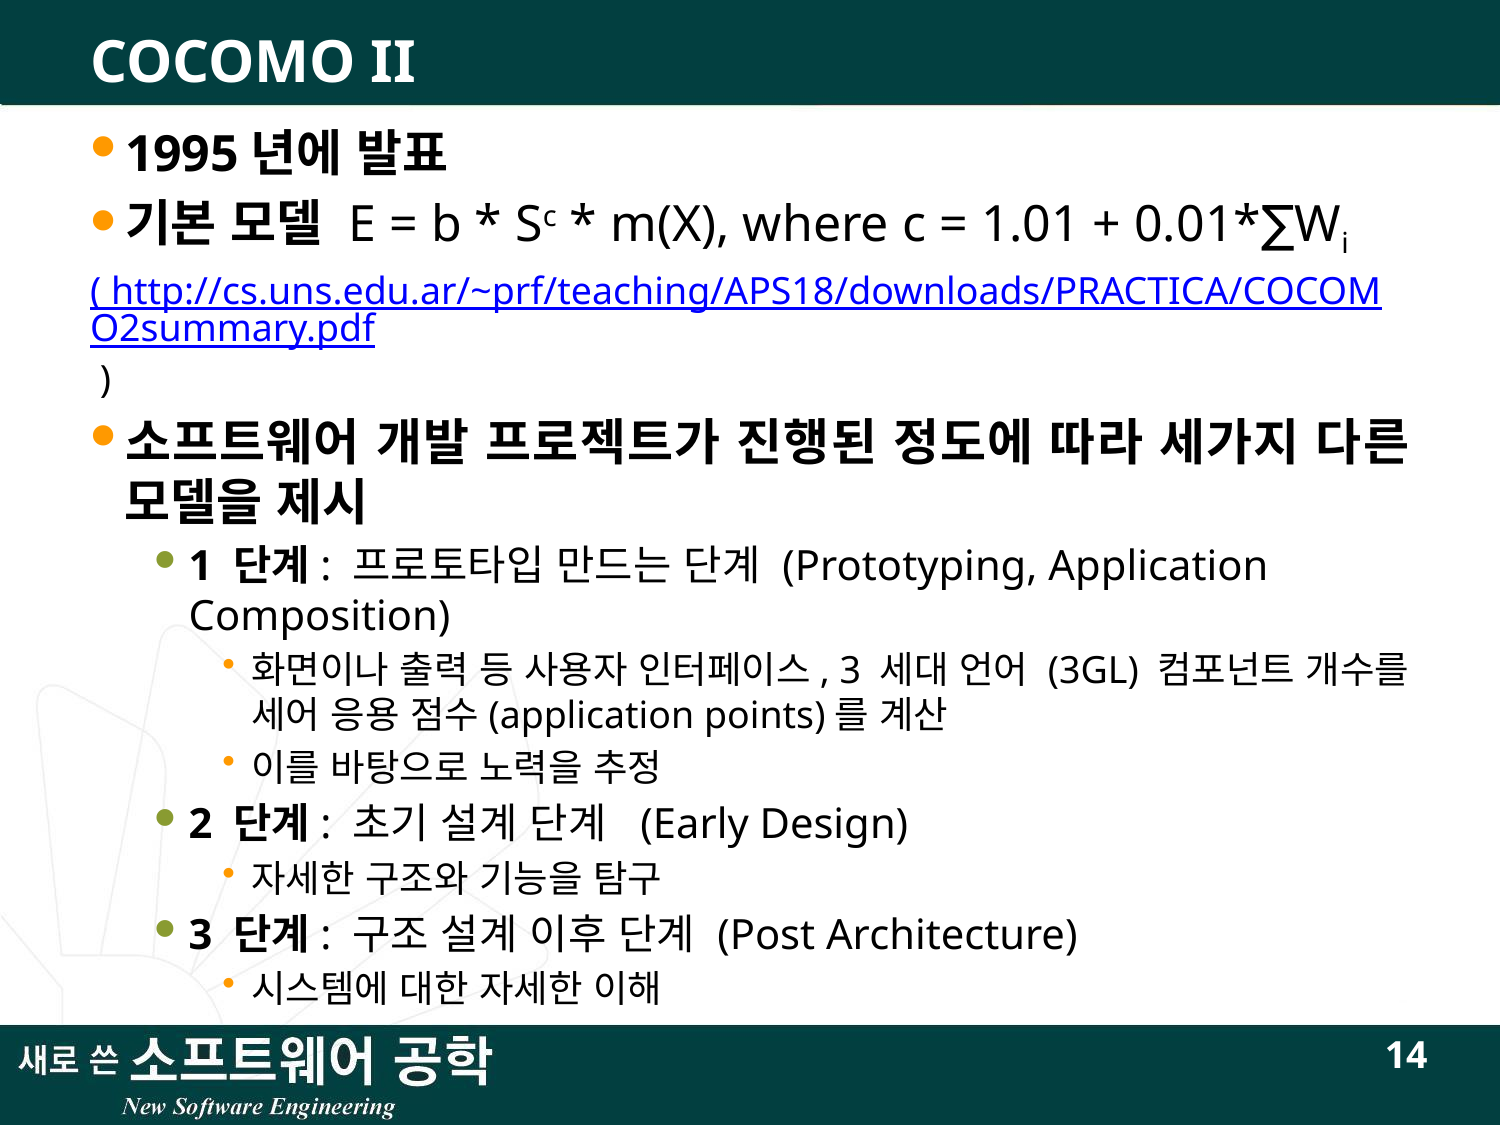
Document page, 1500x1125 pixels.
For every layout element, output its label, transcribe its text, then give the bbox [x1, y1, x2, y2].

picture [0, 0, 1500, 1125]
list 1995년에 발표 기본 모델 E = b * Sc * m(X), where c = 1.01 + 0.01*∑Wi ( http://cs.uns.edu.ar/~prf/teaching/APS18/downloads/PRACTICA/COCOMO2summary.pdf ) 소프트웨어 개발 프로젝트가 진행된 정도에 따라 세가지 다른 모델을 제시 1 단계: 프로토타입 만드는 단계 (Prototyping, Application Composition) 화면이나 출력 등 사용자 인터페이스, 3 세대 언어 (3GL) 컴포넌트 개수를 세어 응용 점수(application points)를 계산 이를 바탕으로 노력을 추정 2 단계: 초기 설계 단계 (Early Design) 자세한 구조와 기능을 탐구 3 단계: 구조 설계 이후 단계 (Post Architecture) 시스템에 대한 자세한 이해 [74, 113, 1426, 970]
title COCOMO II [74, 13, 1426, 106]
slide_number 14 [1092, 1023, 1443, 1102]
